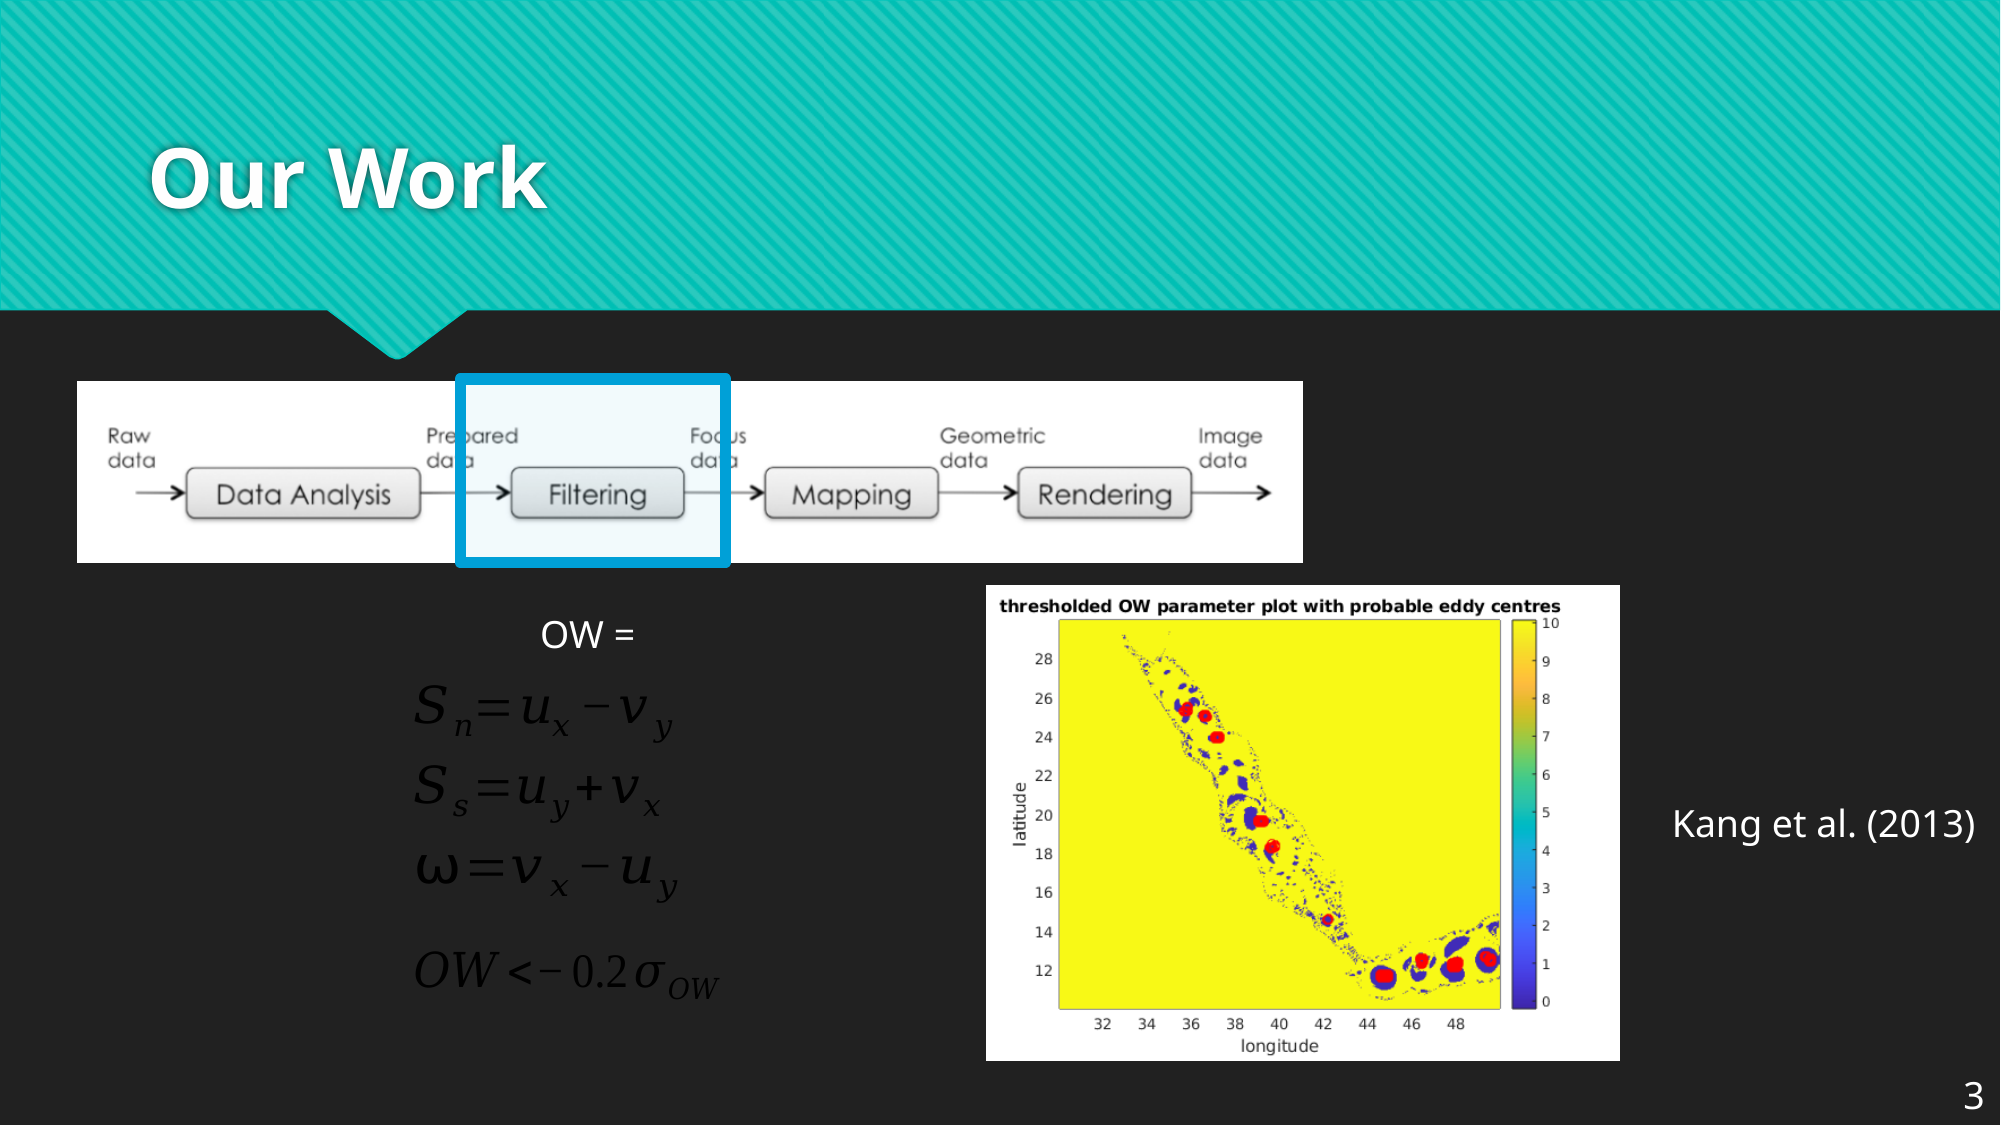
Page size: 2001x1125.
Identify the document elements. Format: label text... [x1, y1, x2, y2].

text_box Kang et al. (2013) [1657, 793, 1991, 853]
title Our Work [132, 73, 1868, 233]
picture [732, 380, 1304, 563]
picture [77, 380, 454, 563]
picture [985, 585, 1620, 1062]
picture [467, 386, 719, 556]
text_box 3 [1948, 1064, 2000, 1125]
